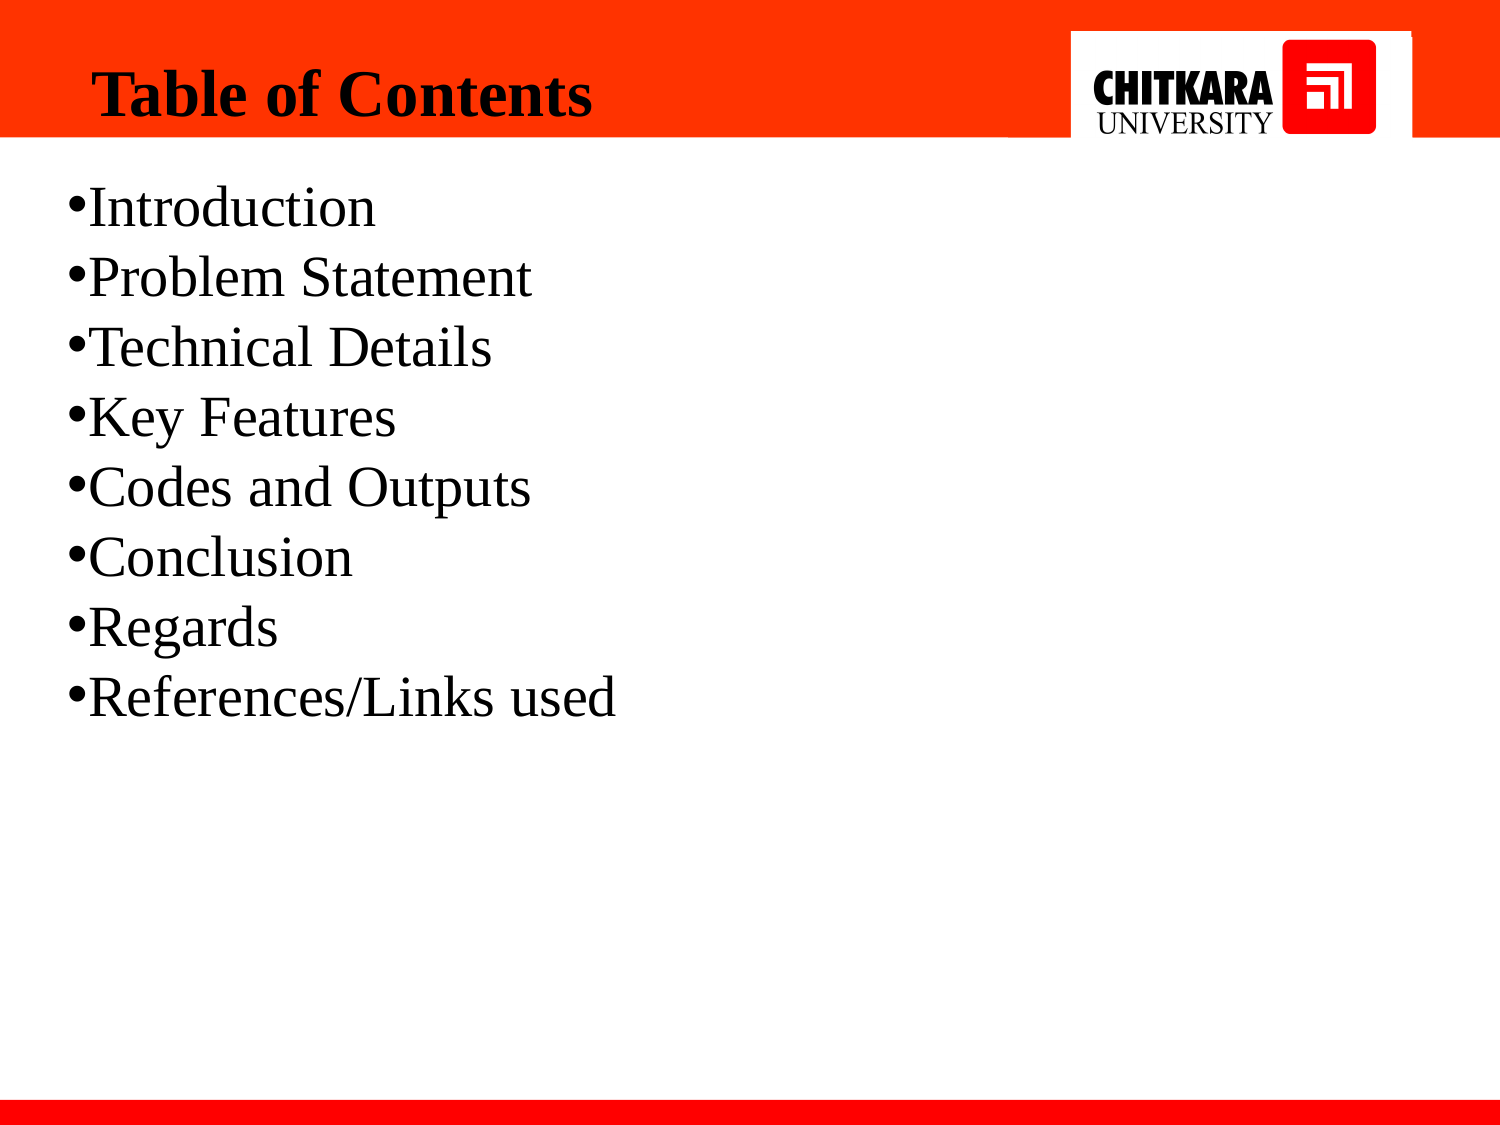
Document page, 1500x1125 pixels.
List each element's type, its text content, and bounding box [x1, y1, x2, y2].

text_box Table of Contents [76, 42, 963, 138]
text_box Introduction Problem Statement Technical Details Key Features Codes and Outputs Conclusion Regards References/Links used [53, 160, 1187, 876]
picture [1074, 37, 1391, 138]
